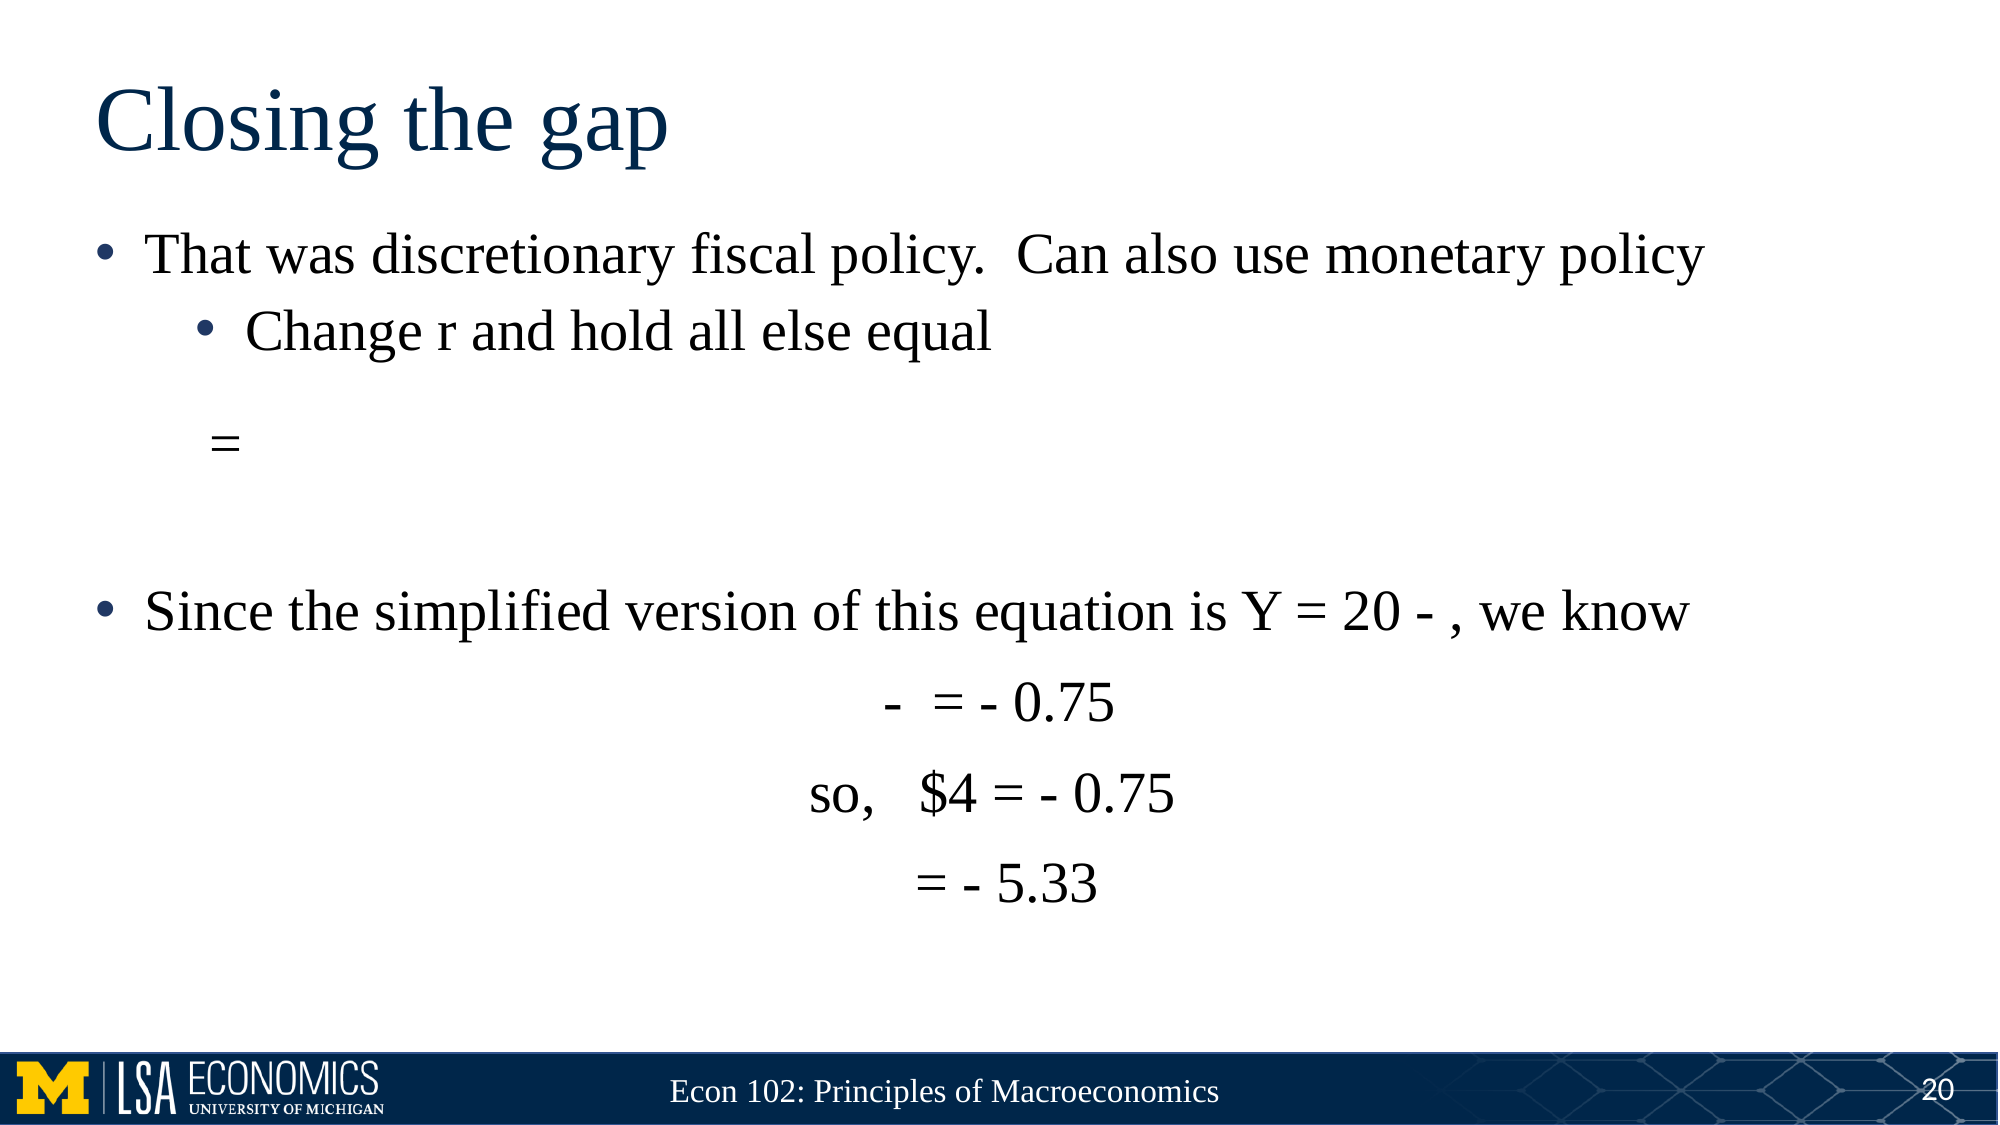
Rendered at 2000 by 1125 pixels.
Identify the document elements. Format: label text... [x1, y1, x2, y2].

footer Econ 102: Principles of Macroeconomics [607, 1059, 1283, 1120]
picture [16, 1060, 384, 1115]
slide_number 20 [1834, 1057, 1975, 1117]
title Closing the gap [75, 59, 1925, 182]
picture [1363, 1052, 2000, 1125]
